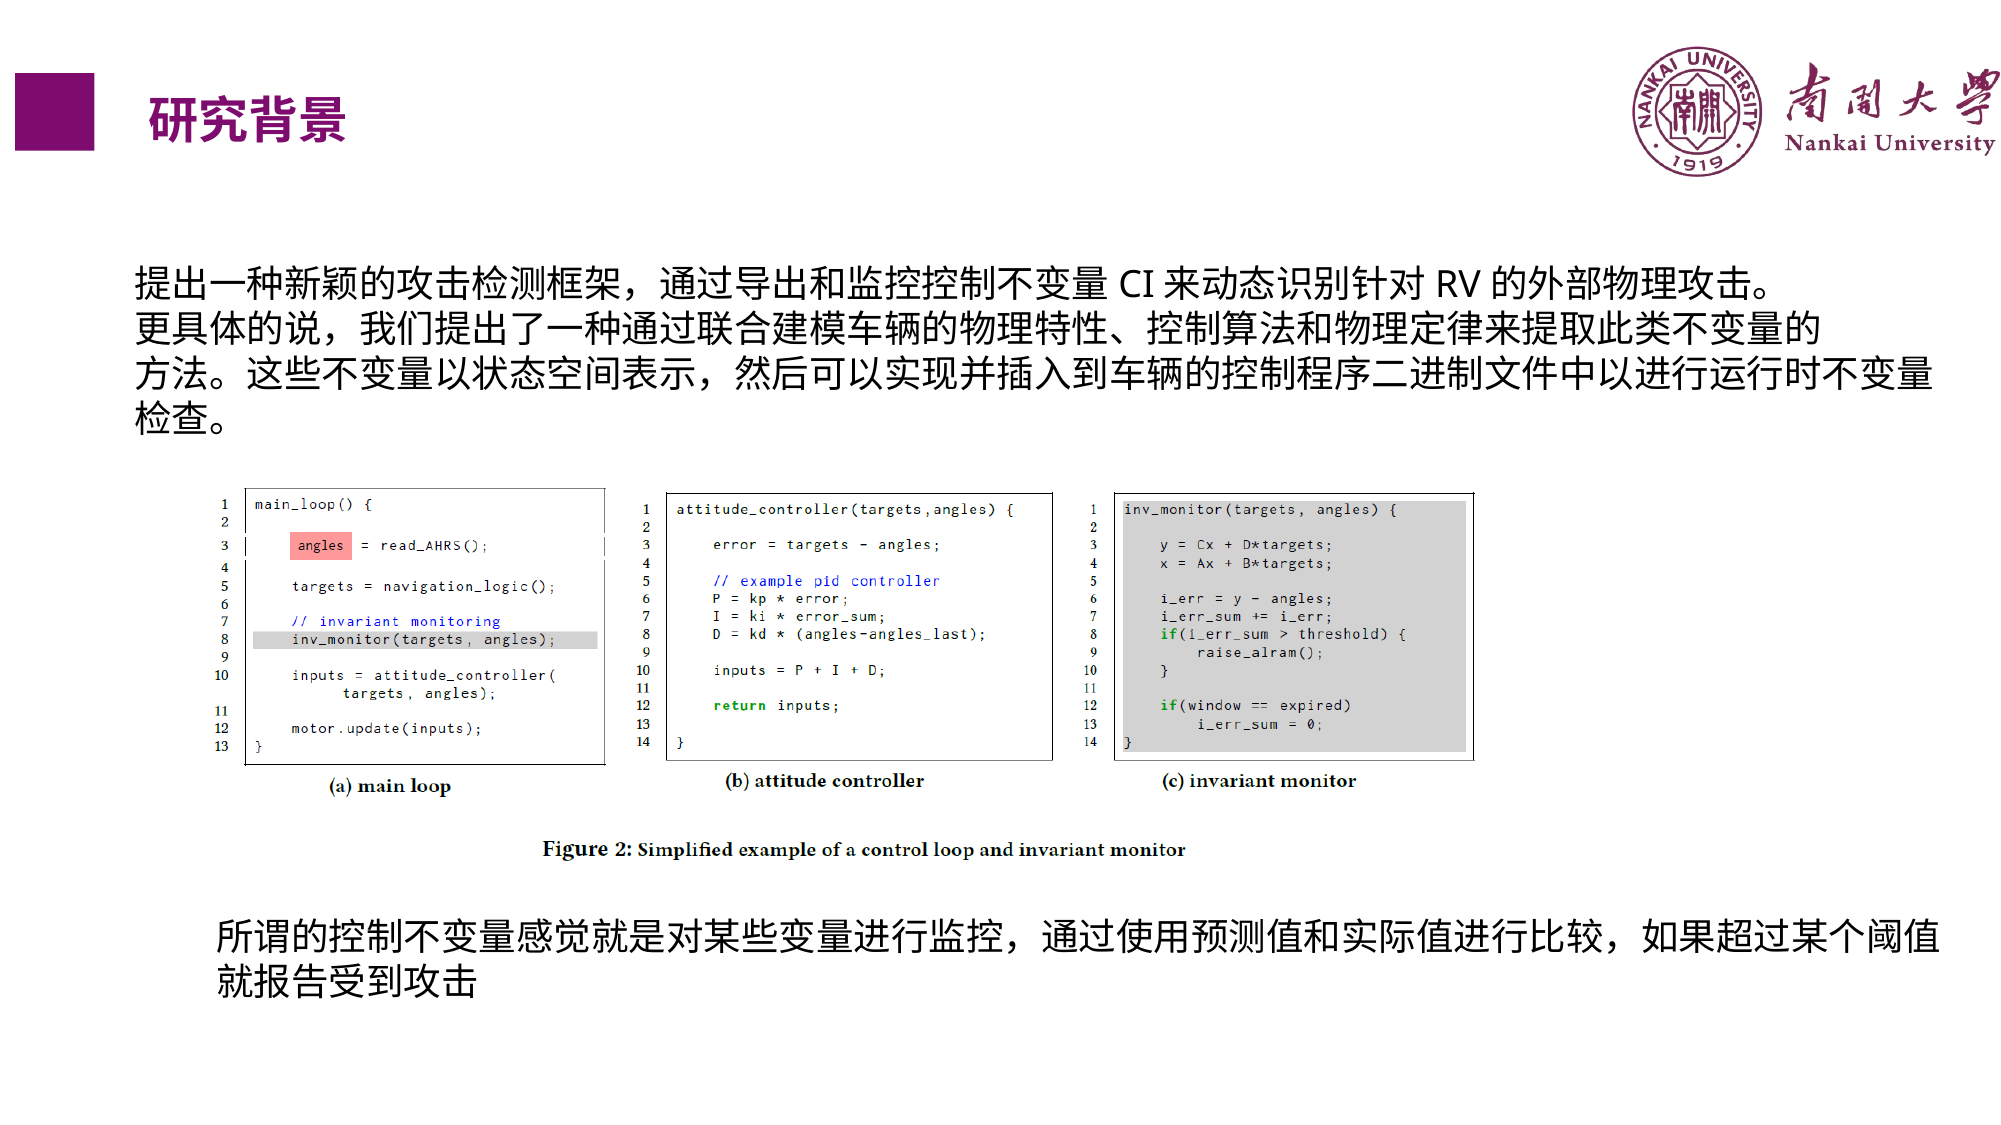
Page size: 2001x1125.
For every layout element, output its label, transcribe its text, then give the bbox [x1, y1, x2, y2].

picture [1632, 46, 2000, 177]
picture [176, 458, 1560, 889]
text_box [15, 73, 366, 158]
text_box 所谓的控制不变量感觉就是对某些变量进行监控，通过使用预测值和实际值进行比较，如果超过某个阈值 就报告受到攻击 [201, 905, 1957, 1056]
text_box 提出一种新颖的攻击检测框架，通过导出和监控控制不变量CI来动态识别针对RV的外部物理攻击。 更具体的说，我们提出了一种通过联合建模车辆的物理特性、控制算法和物理定律来提取此类不变量的 方法。这些不变量以状态空间表示，然后可以实现并插入到车辆的控制程序二进制文件中以进行运行时不变量 检查。 [119, 253, 1950, 493]
